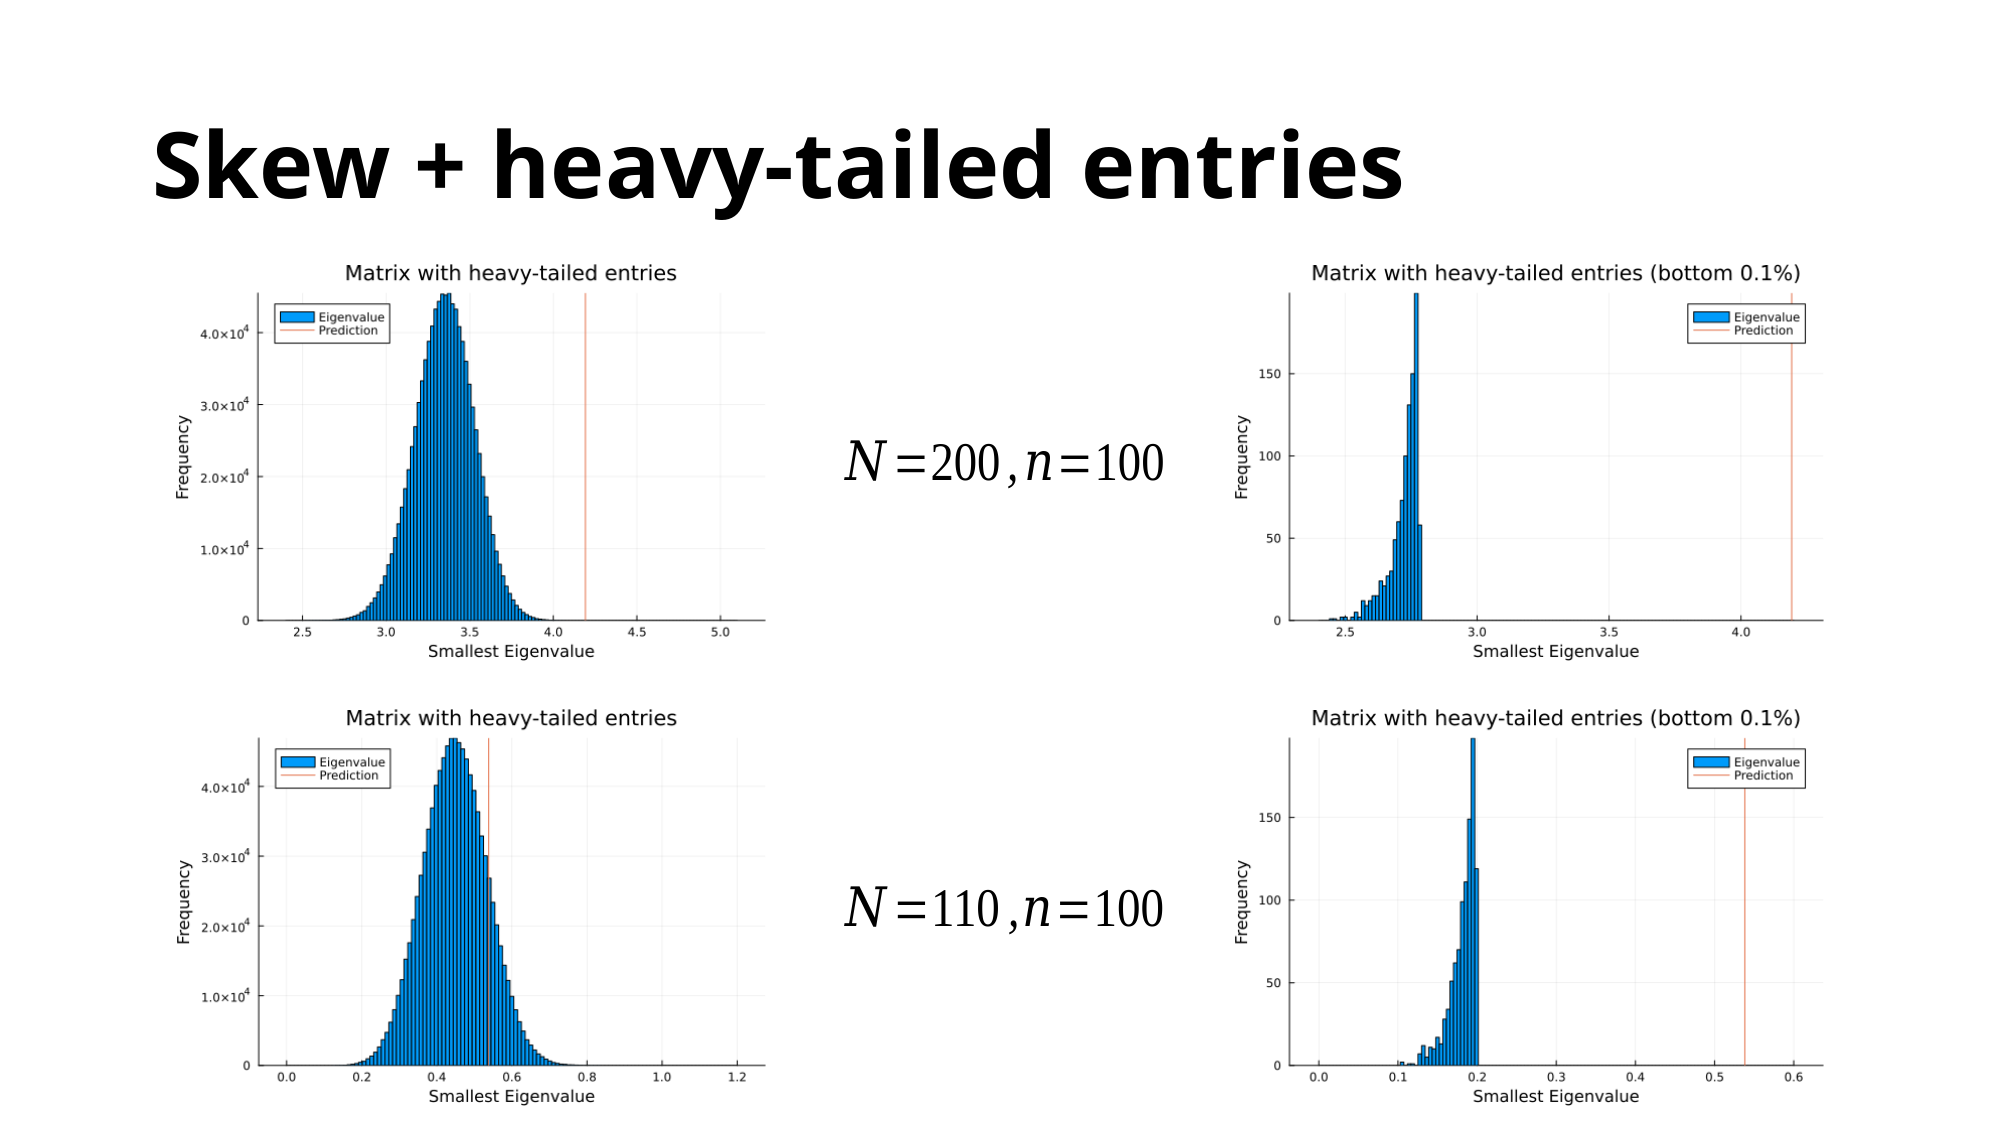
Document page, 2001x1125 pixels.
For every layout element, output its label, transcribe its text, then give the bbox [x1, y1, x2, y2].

picture [172, 262, 777, 665]
picture [173, 707, 777, 1110]
picture [1231, 707, 1835, 1110]
title Skew + heavy-tailed entries [137, 59, 1863, 278]
picture [1231, 262, 1835, 665]
